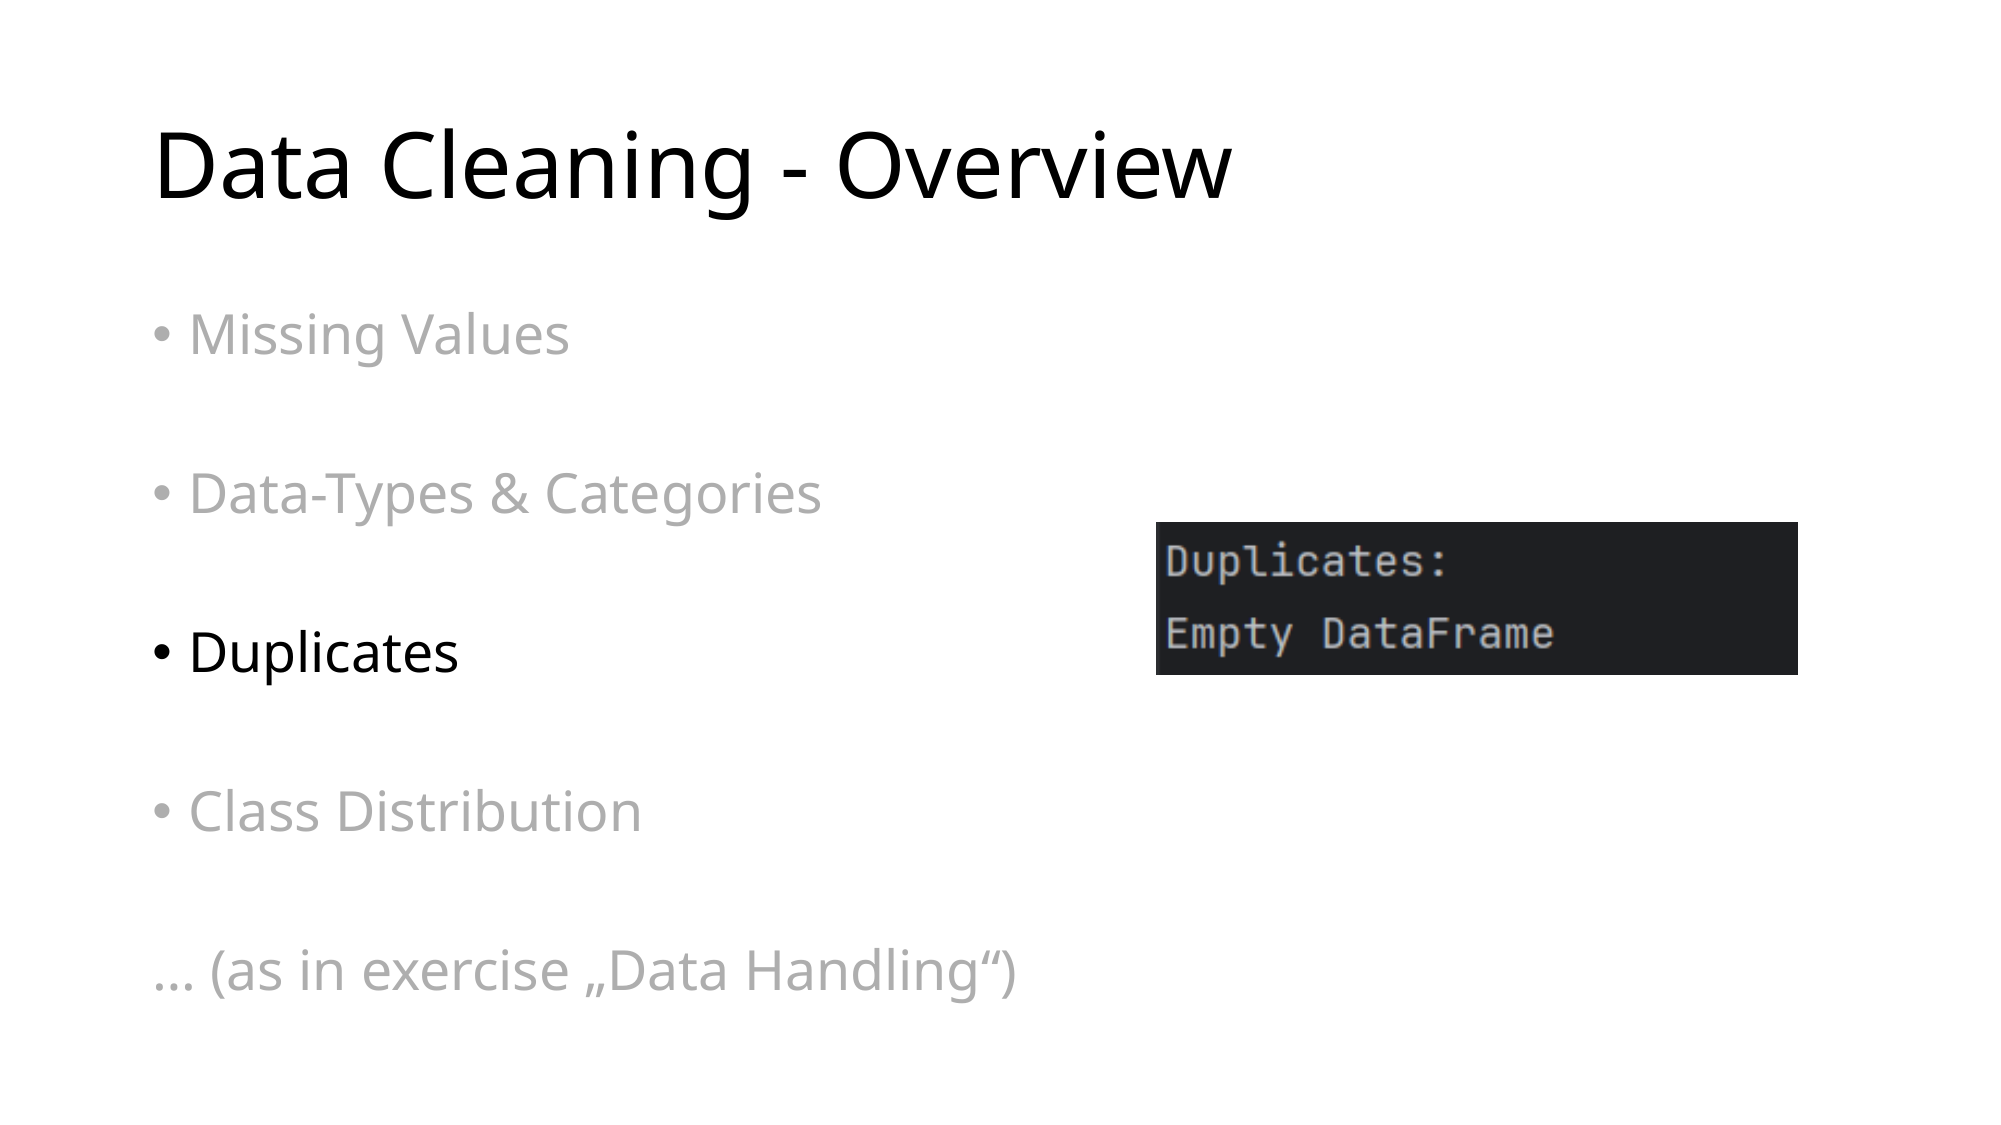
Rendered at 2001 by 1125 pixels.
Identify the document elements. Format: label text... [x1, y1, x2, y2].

picture [1155, 521, 1798, 675]
title Data Cleaning - Overview [137, 59, 1863, 278]
list Missing Values Data-Types & Categories Duplicates Class Distribution … (as in exercise „Data Handling“) [137, 299, 1863, 1014]
